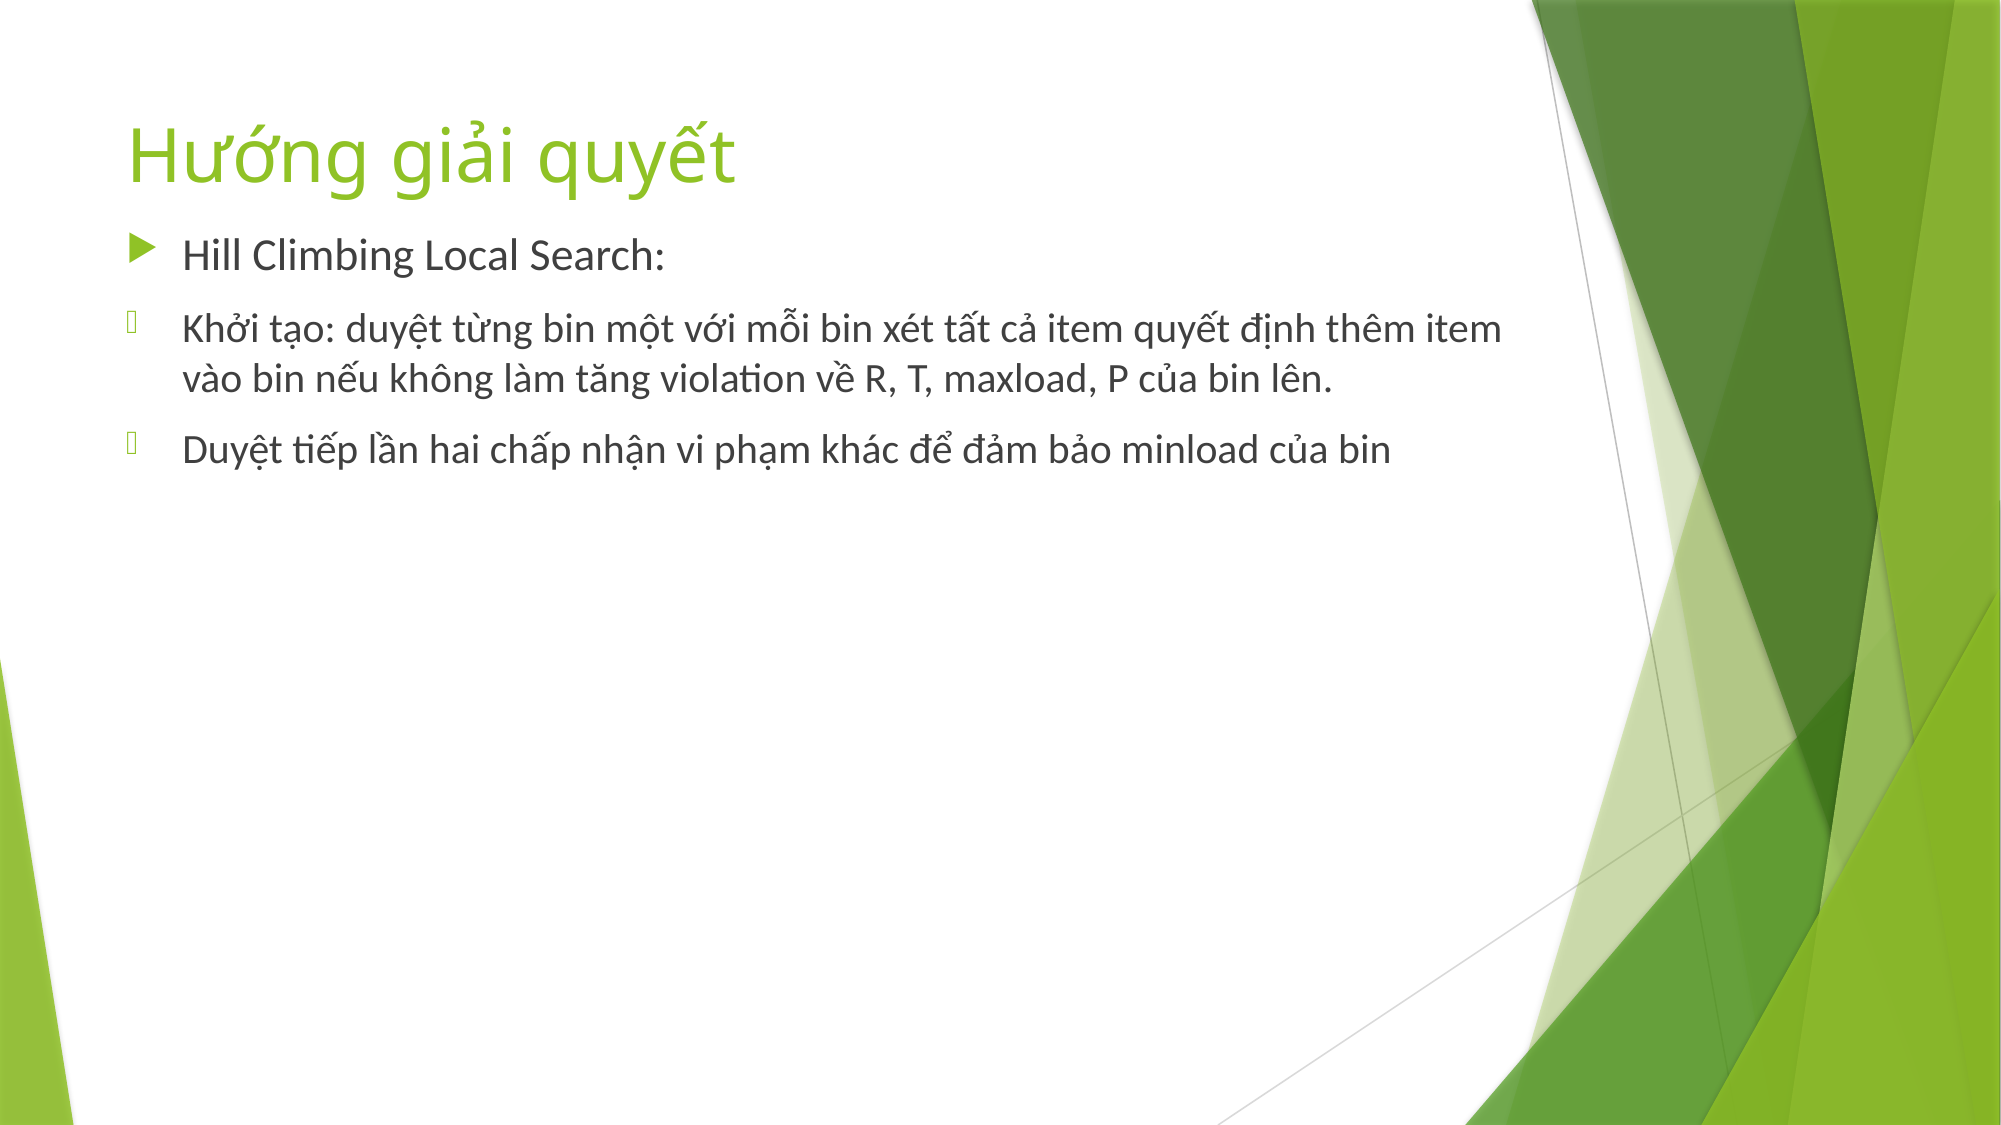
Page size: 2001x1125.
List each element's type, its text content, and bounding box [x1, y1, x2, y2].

title Hướng giải quyết [111, 99, 1522, 217]
list Hill Climbing Local Search: Khởi tạo: duyệt từng bin một với mỗi bin xét tất cả item quyết định thêm item vào bin nếu không làm tăng violation về R, T, maxload, P của bin lên. Duyệt tiếp lần hai chấp nhận vi phạm khác để đảm bảo minload của bin [111, 217, 1522, 991]
